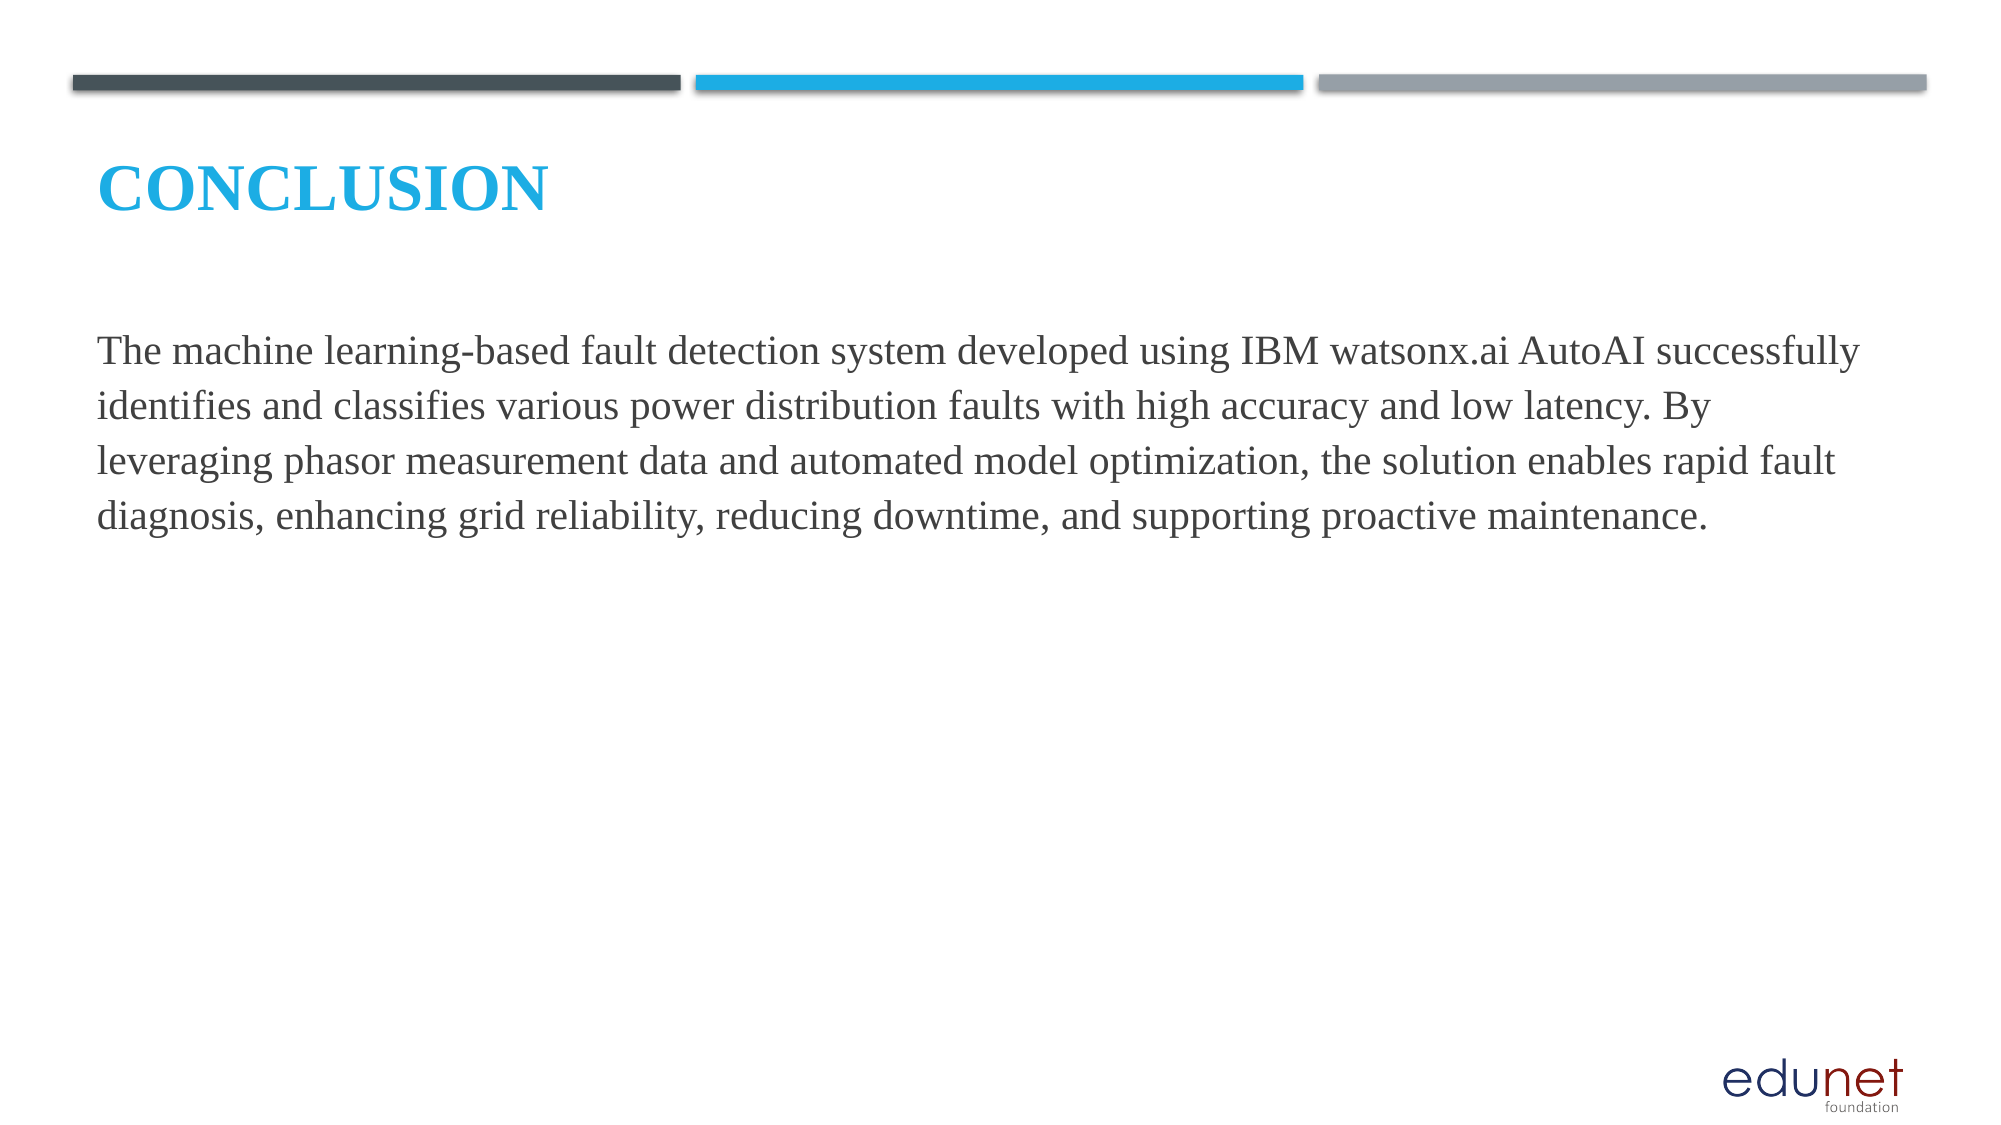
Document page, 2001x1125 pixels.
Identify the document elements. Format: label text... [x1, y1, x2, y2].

list The machine learning-based fault detection system developed using IBM watsonx.ai AutoAI successfully identifies and classifies various power distribution faults with high accuracy and low latency. By leveraging phasor measurement data and automated model optimization, the solution enables rapid fault diagnosis, enhancing grid reliability, reducing downtime, and supporting proactive maintenance. [81, 258, 1904, 597]
title Conclusion [81, 124, 1892, 232]
picture [1719, 1056, 1905, 1116]
